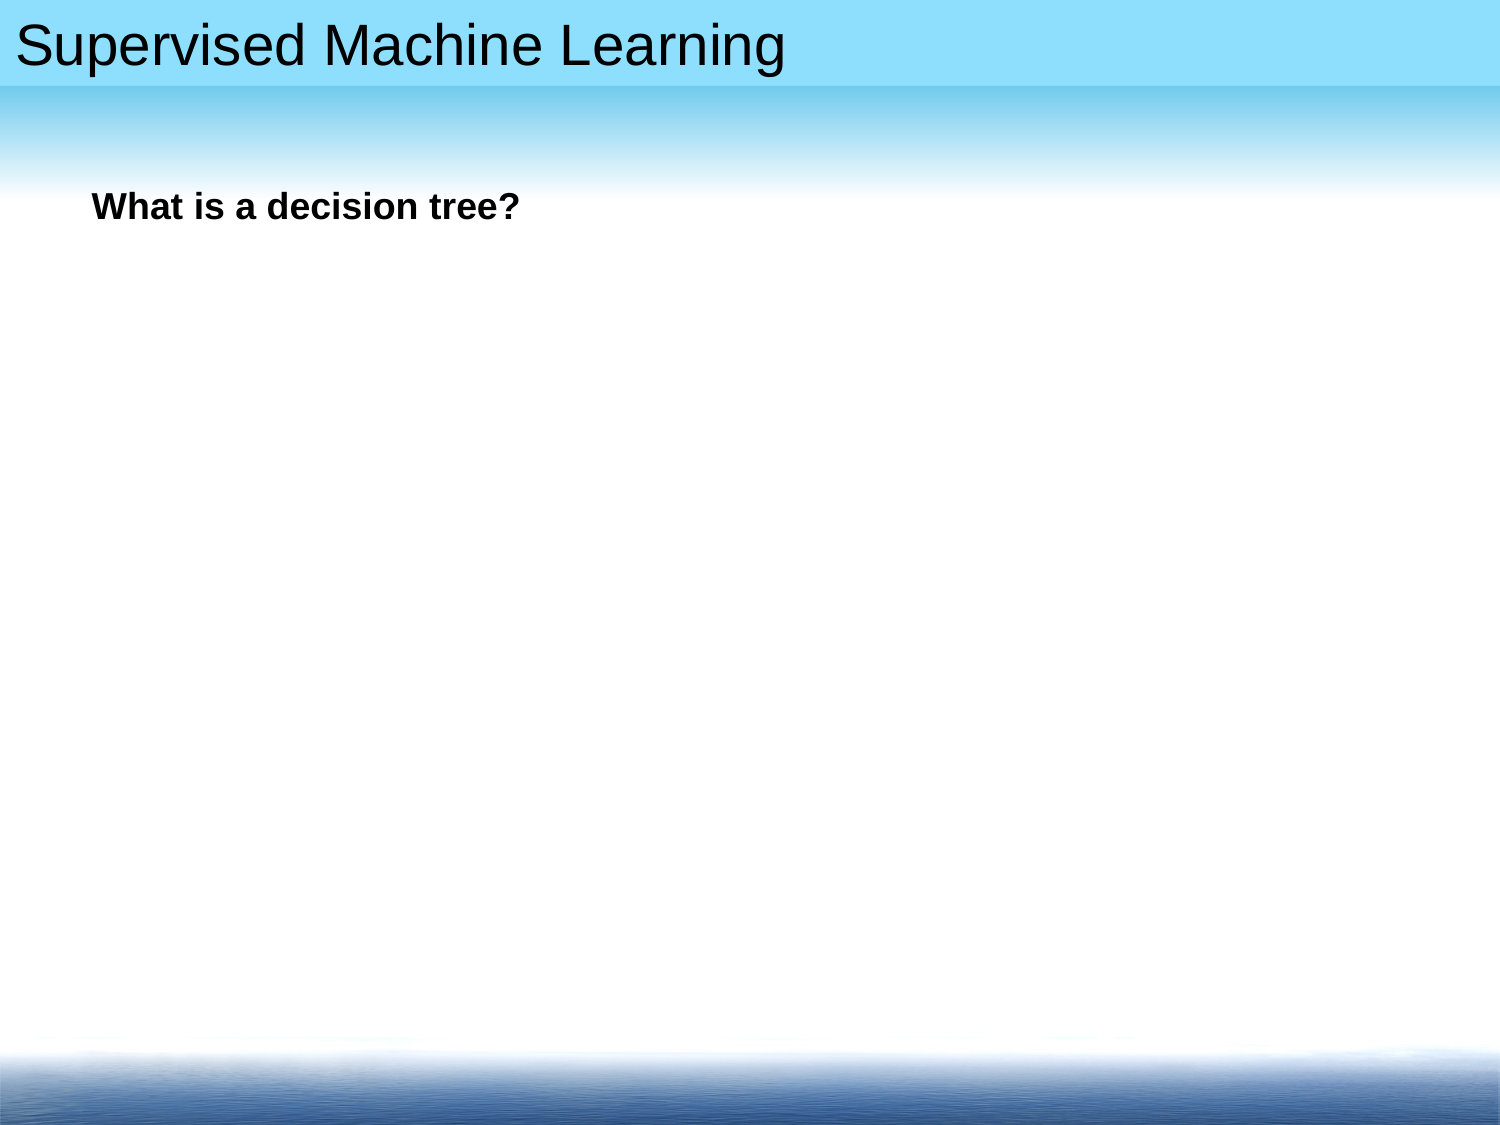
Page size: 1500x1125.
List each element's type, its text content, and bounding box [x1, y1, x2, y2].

picture [0, 1037, 1500, 1125]
text_box What is a decision tree? [59, 174, 1410, 771]
